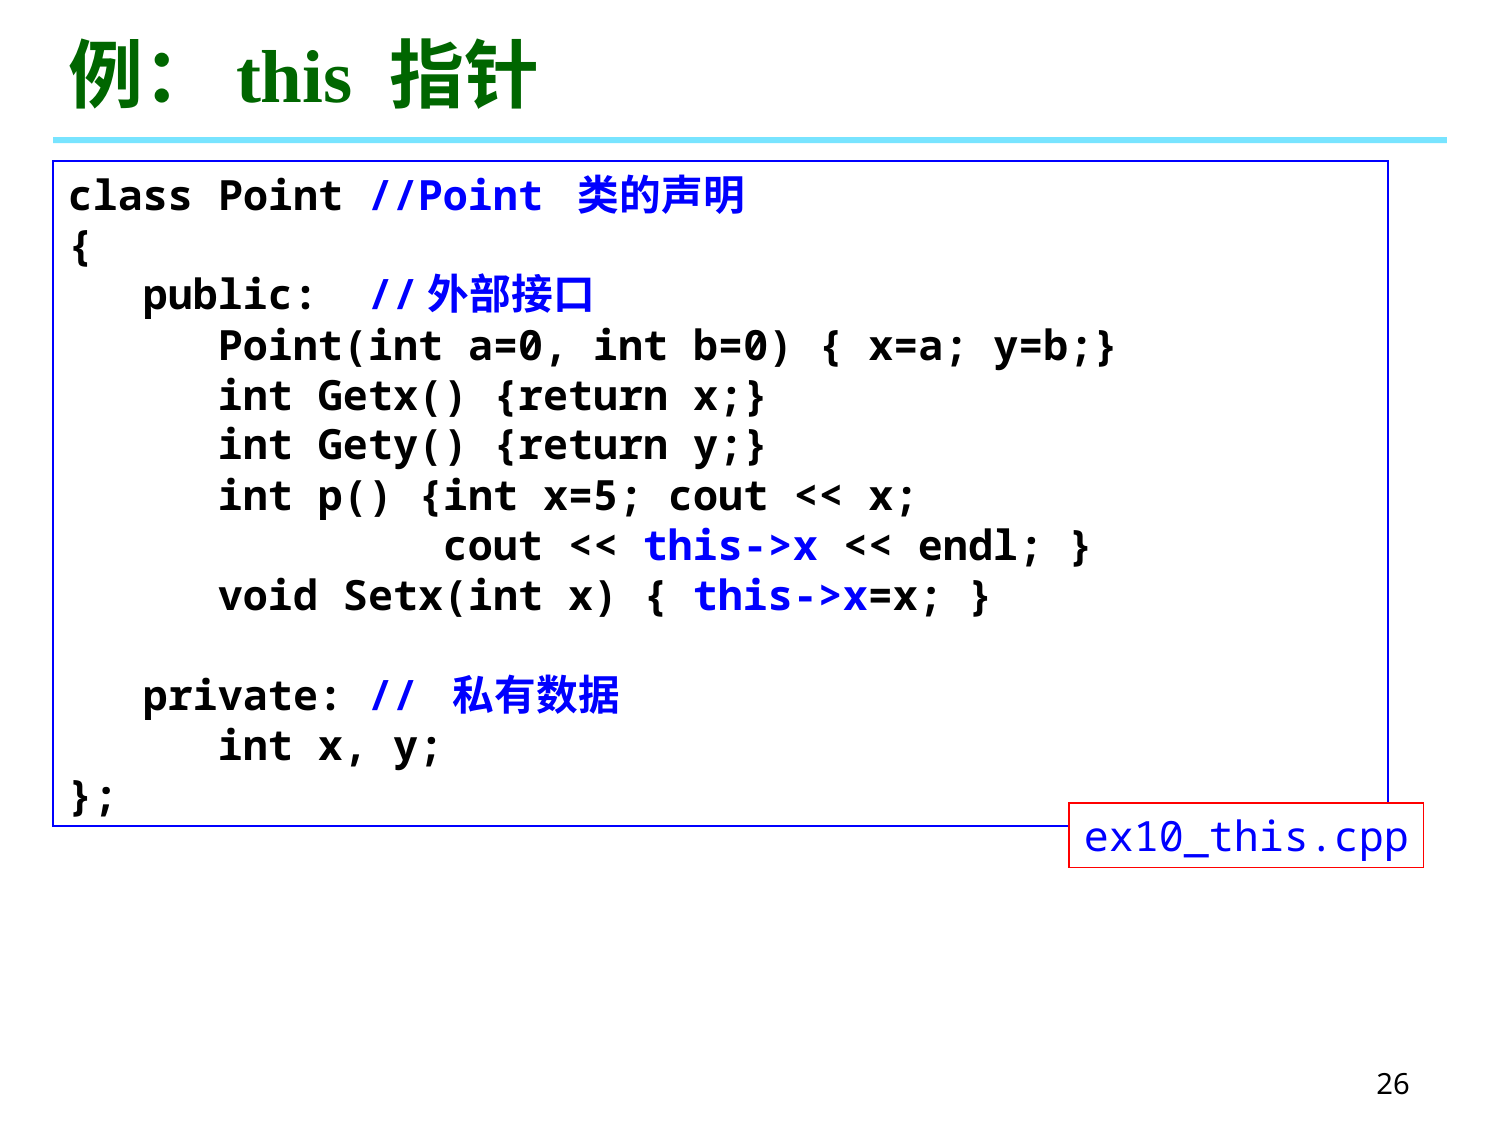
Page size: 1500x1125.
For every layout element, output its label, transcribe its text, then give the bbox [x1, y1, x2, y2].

text_box ex10_this.cpp [1069, 802, 1424, 868]
slide_number 26 [1112, 1037, 1425, 1113]
title 例：this 指针 [53, 0, 857, 125]
text_box class Point //Point 类的声明 { public: //外部接口 Point(int a=0, int b=0) { x=a; y=b;} int Getx() {return x;} int Gety() {return y;} int p() {int x=5; cout << x; cout << this->x << endl; } void Setx(int x) { this->x=x; } private: // 私有数据 int x, y; }; [53, 160, 1388, 826]
